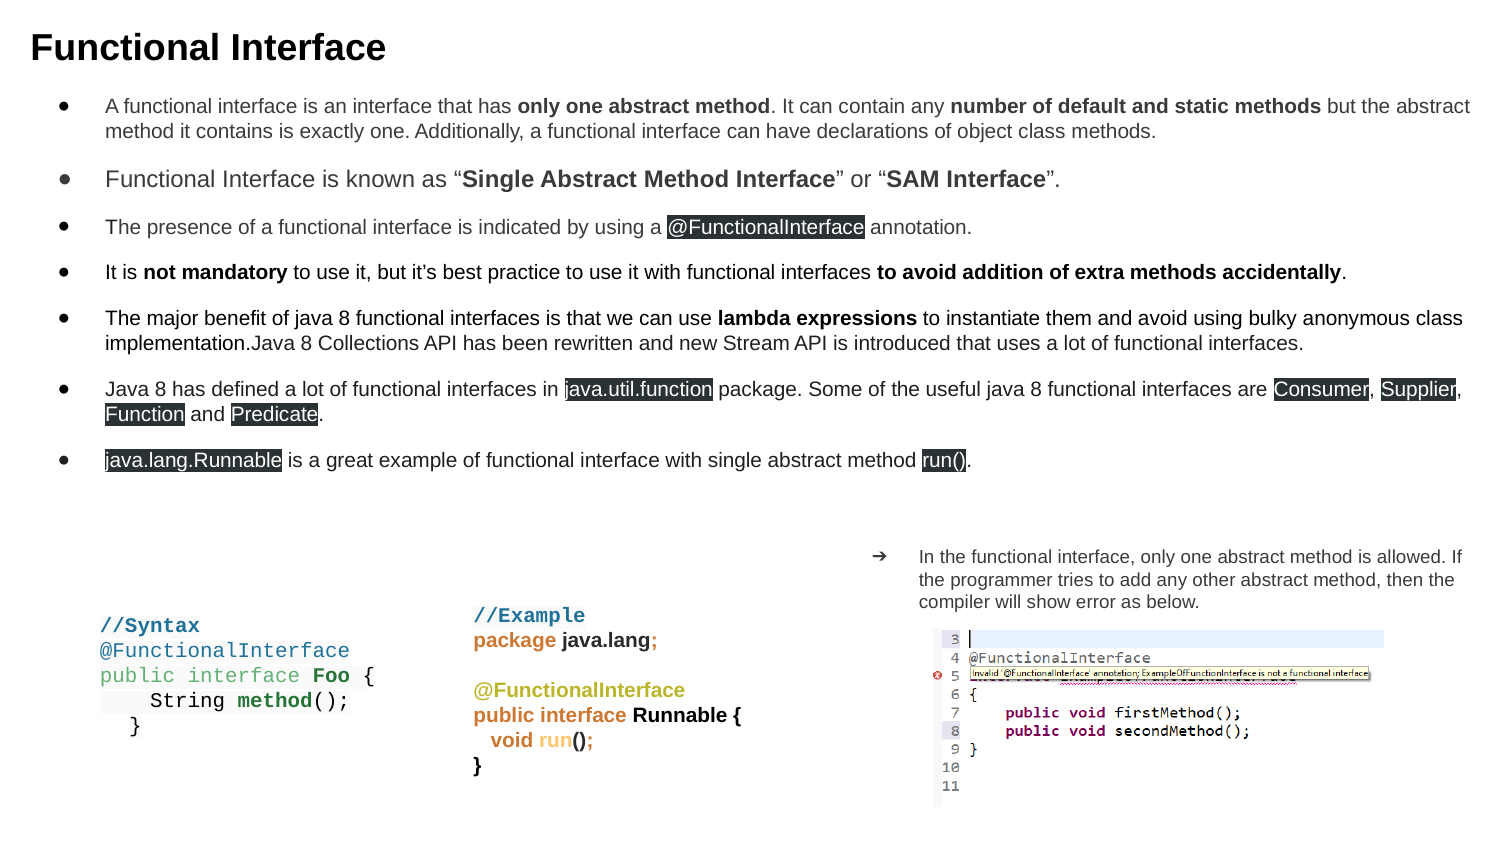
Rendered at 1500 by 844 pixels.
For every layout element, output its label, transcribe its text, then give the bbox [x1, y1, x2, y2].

text_box In the functional interface, only one abstract method is allowed. If the programmer tries to add any other abstract method, then the compiler will show error as below. [828, 529, 1489, 628]
text_box Functional Interface [15, 7, 1431, 77]
text_box A functional interface is an interface that has only one abstract method. It can contain any number of default and static methods but the abstract method it contains is exactly one. Additionally, a functional interface can have declarations of object class methods. Functional Interface is known as “Single Abstract Method Interface” or “SAM Interface”. The presence of a functional interface is indicated by using a @FunctionalInterface annotation. It is not mandatory to use it, but it’s best practice to use it with functional interfaces to avoid addition of extra methods accidentally. The major benefit of java 8 functional interfaces is that we can use lambda expressions to instantiate them and avoid using bulky anonymous class implementation.Java 8 Collections API has been rewritten and new Stream API is introduced that uses a lot of functional interfaces. Java 8 has defined a lot of functional interfaces in java.util.function package. Some of the useful java 8 functional interfaces are Consumer, Supplier, Function and Predicate. java.lang.Runnable is a great example of functional interface with single abstract method run(). [15, 77, 1493, 844]
text_box //Example package java.lang; @FunctionalInterface public interface Runnable { void run(); } [458, 587, 841, 792]
picture [933, 628, 1384, 807]
text_box //Syntax @FunctionalInterface public interface Foo { String method(); } [84, 597, 458, 752]
